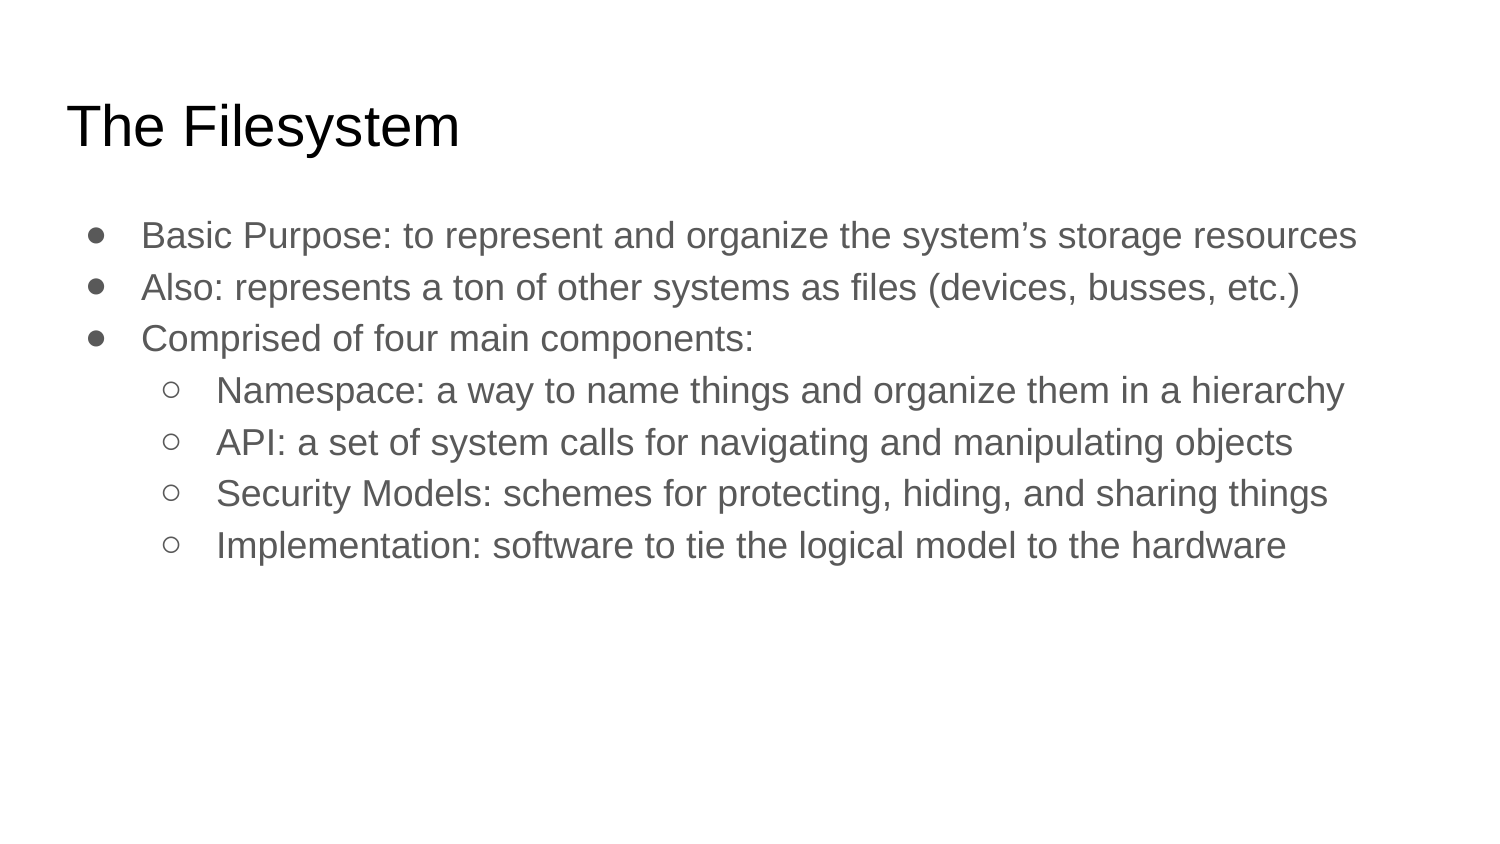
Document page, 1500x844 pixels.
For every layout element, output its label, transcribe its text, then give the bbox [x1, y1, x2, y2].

list Basic Purpose: to represent and organize the system’s storage resources Also: represents a ton of other systems as files (devices, busses, etc.) Comprised of four main components: Namespace: a way to name things and organize them in a hierarchy API: a set of system calls for navigating and manipulating objects Security Models: schemes for protecting, hiding, and sharing things Implementation: software to tie the logical model to the hardware [51, 189, 1449, 750]
title The Filesystem [51, 72, 1449, 167]
